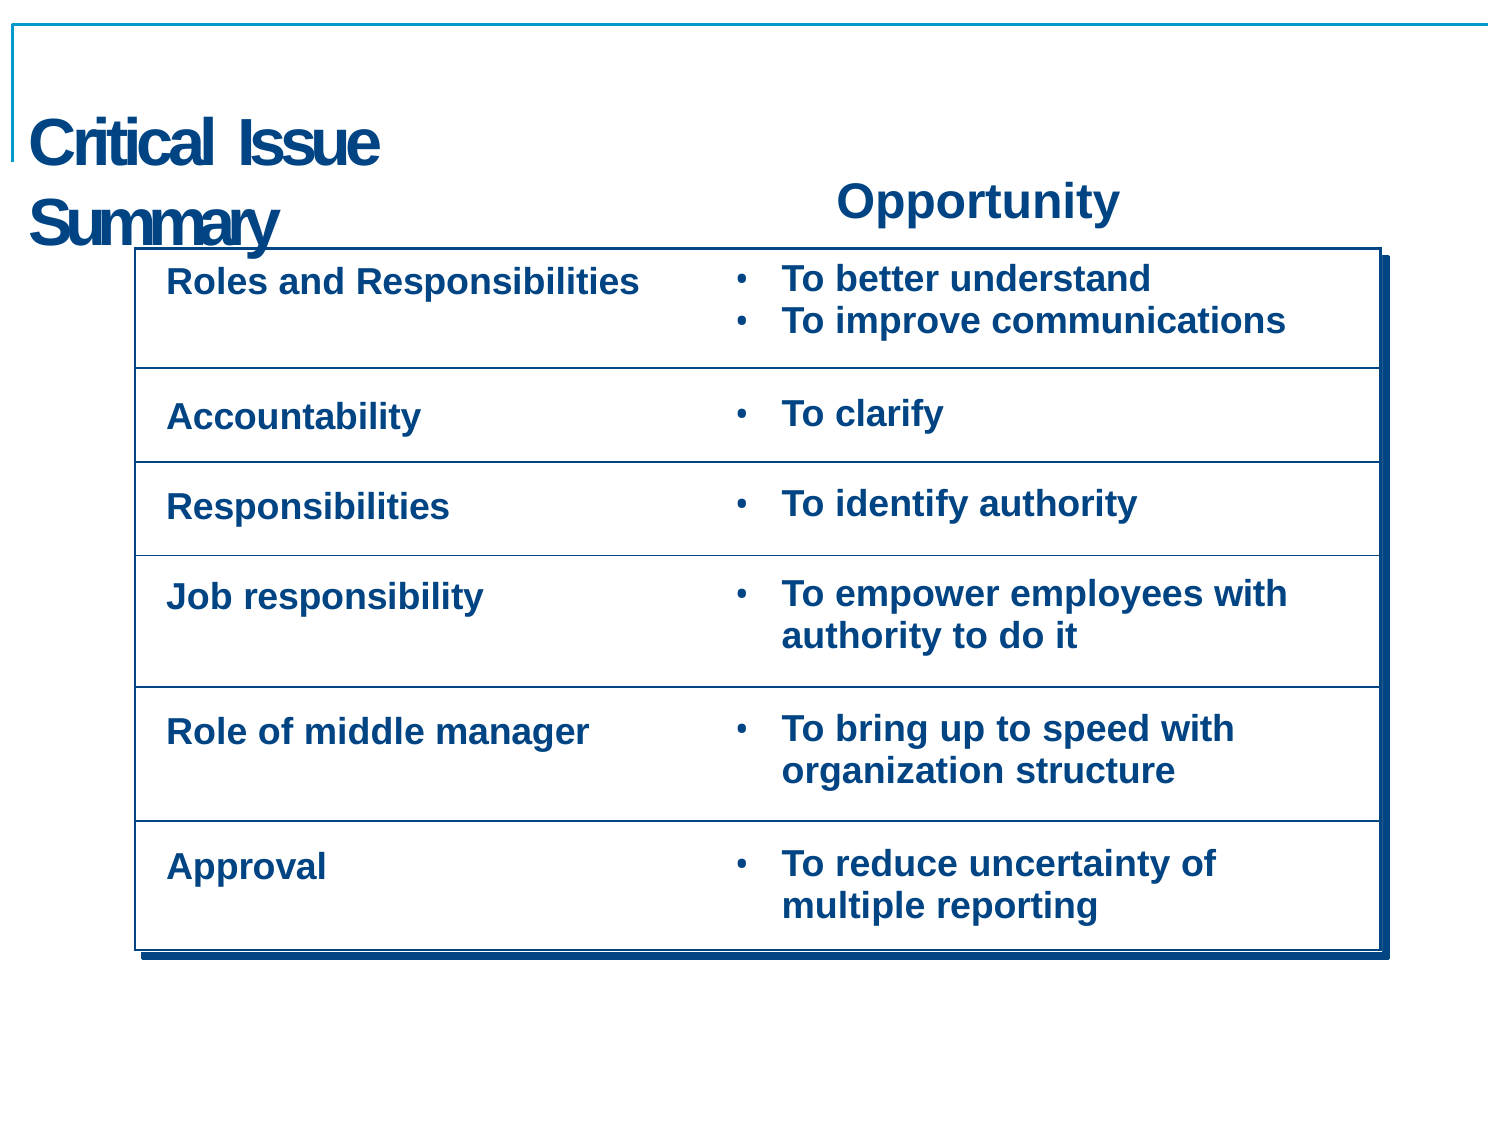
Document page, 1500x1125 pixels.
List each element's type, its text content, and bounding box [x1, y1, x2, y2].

text_box Opportunity [834, 166, 1125, 229]
title Critical Issue Summary [26, 96, 636, 287]
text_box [140, 254, 1391, 961]
